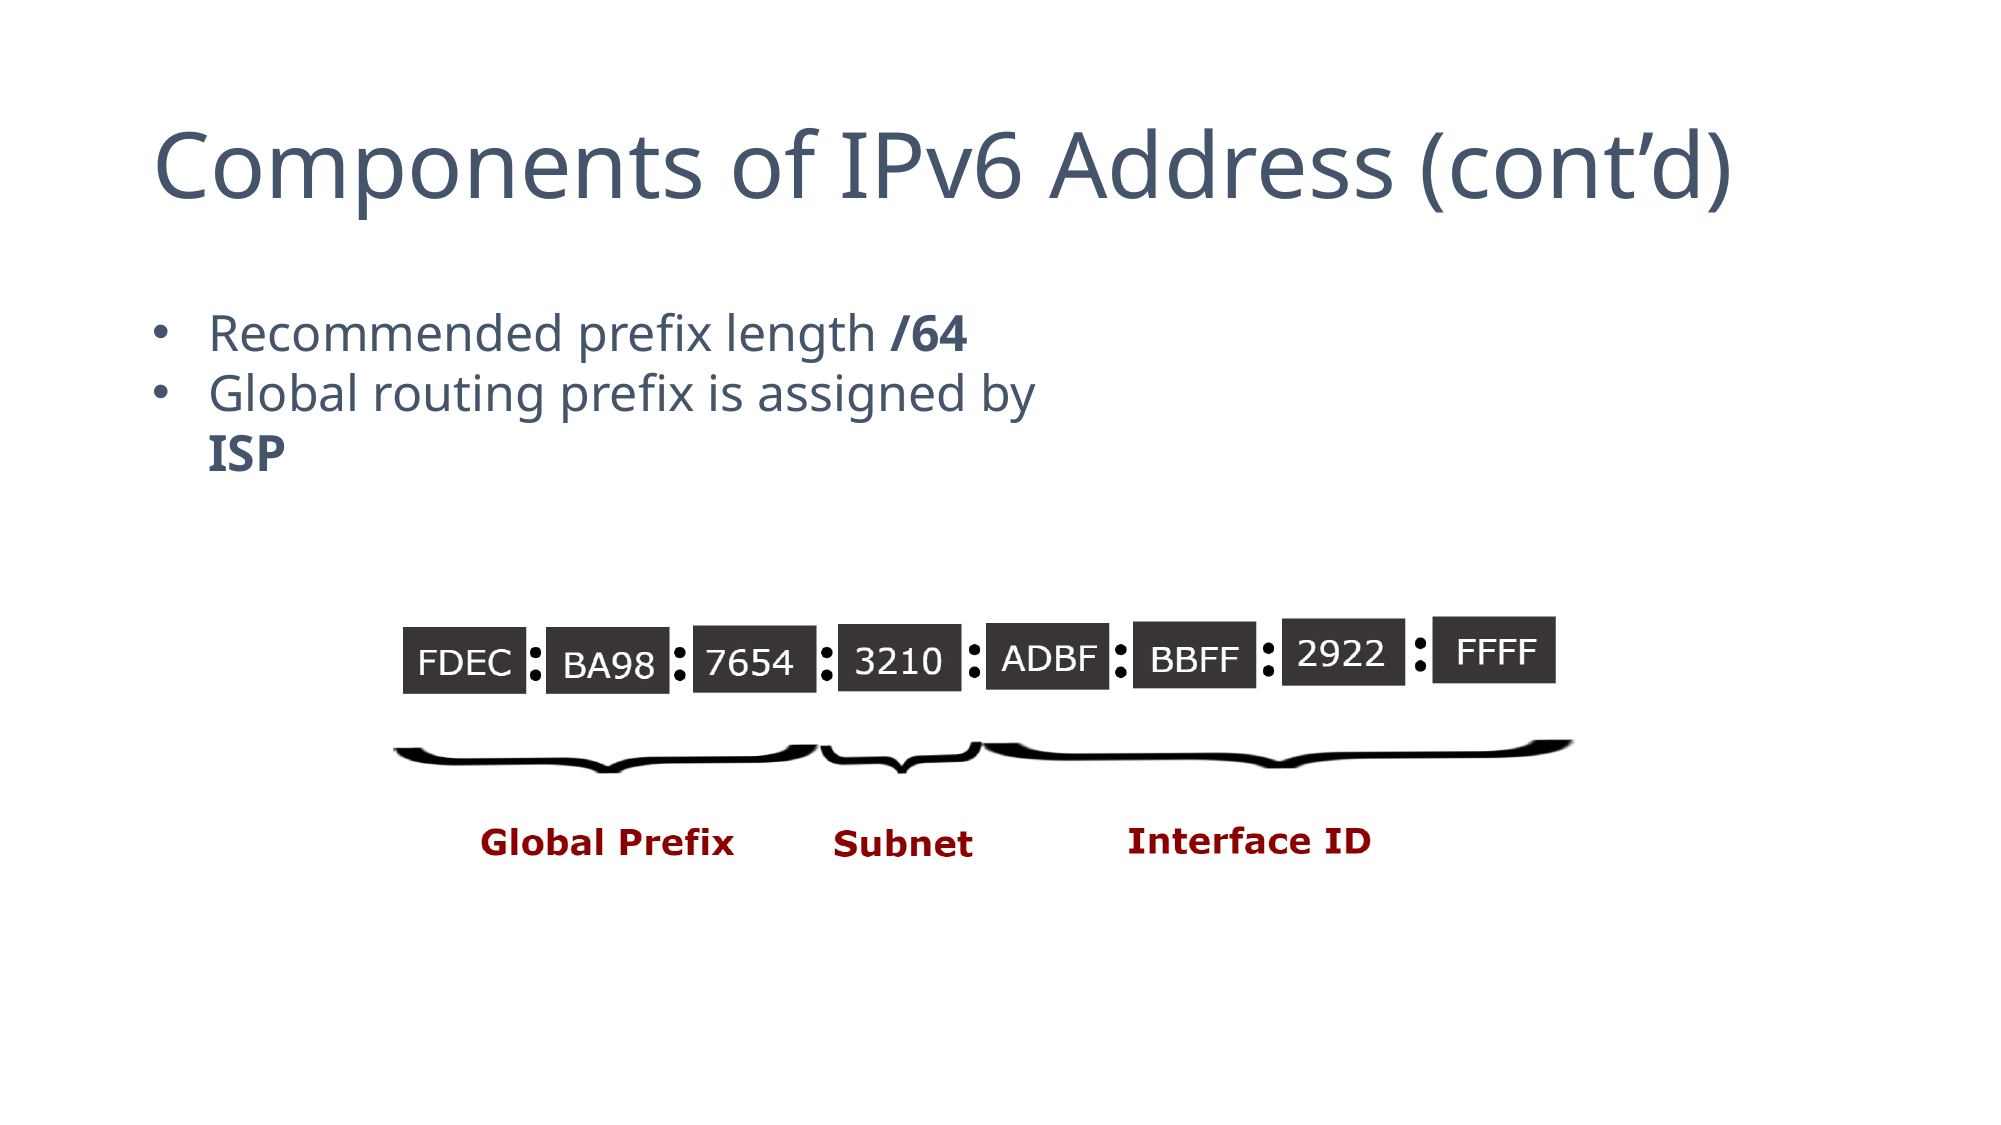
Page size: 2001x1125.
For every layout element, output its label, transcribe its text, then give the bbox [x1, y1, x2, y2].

text_box Recommended prefix length /64 Global routing prefix is assigned by ISP [137, 293, 1083, 489]
picture [302, 562, 1698, 906]
title Components of IPv6 Address (cont’d) [137, 59, 1863, 278]
